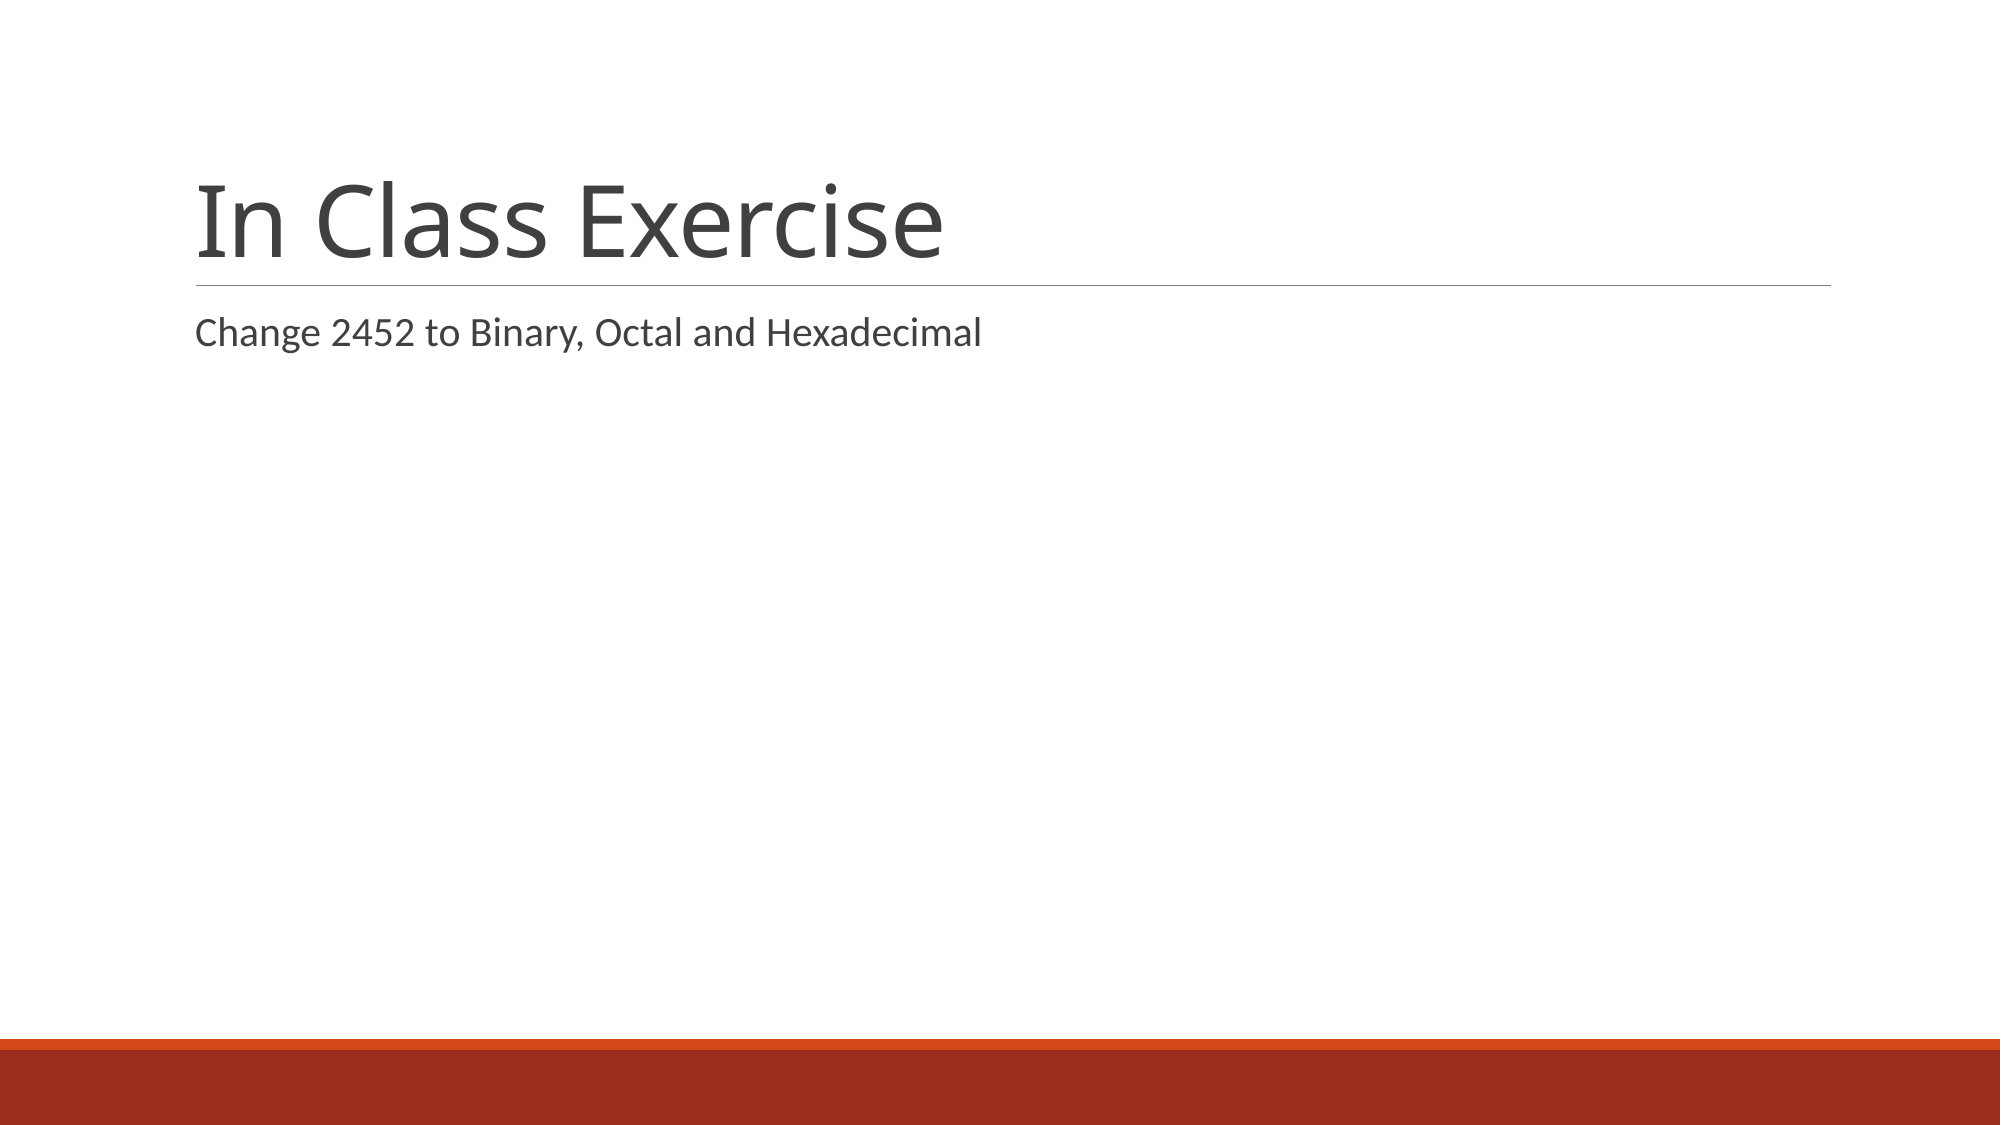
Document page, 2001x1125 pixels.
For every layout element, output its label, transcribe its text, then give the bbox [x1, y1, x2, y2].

list Change 2452 to Binary, Octal and Hexadecimal [180, 302, 1830, 963]
title In Class Exercise [180, 47, 1830, 285]
